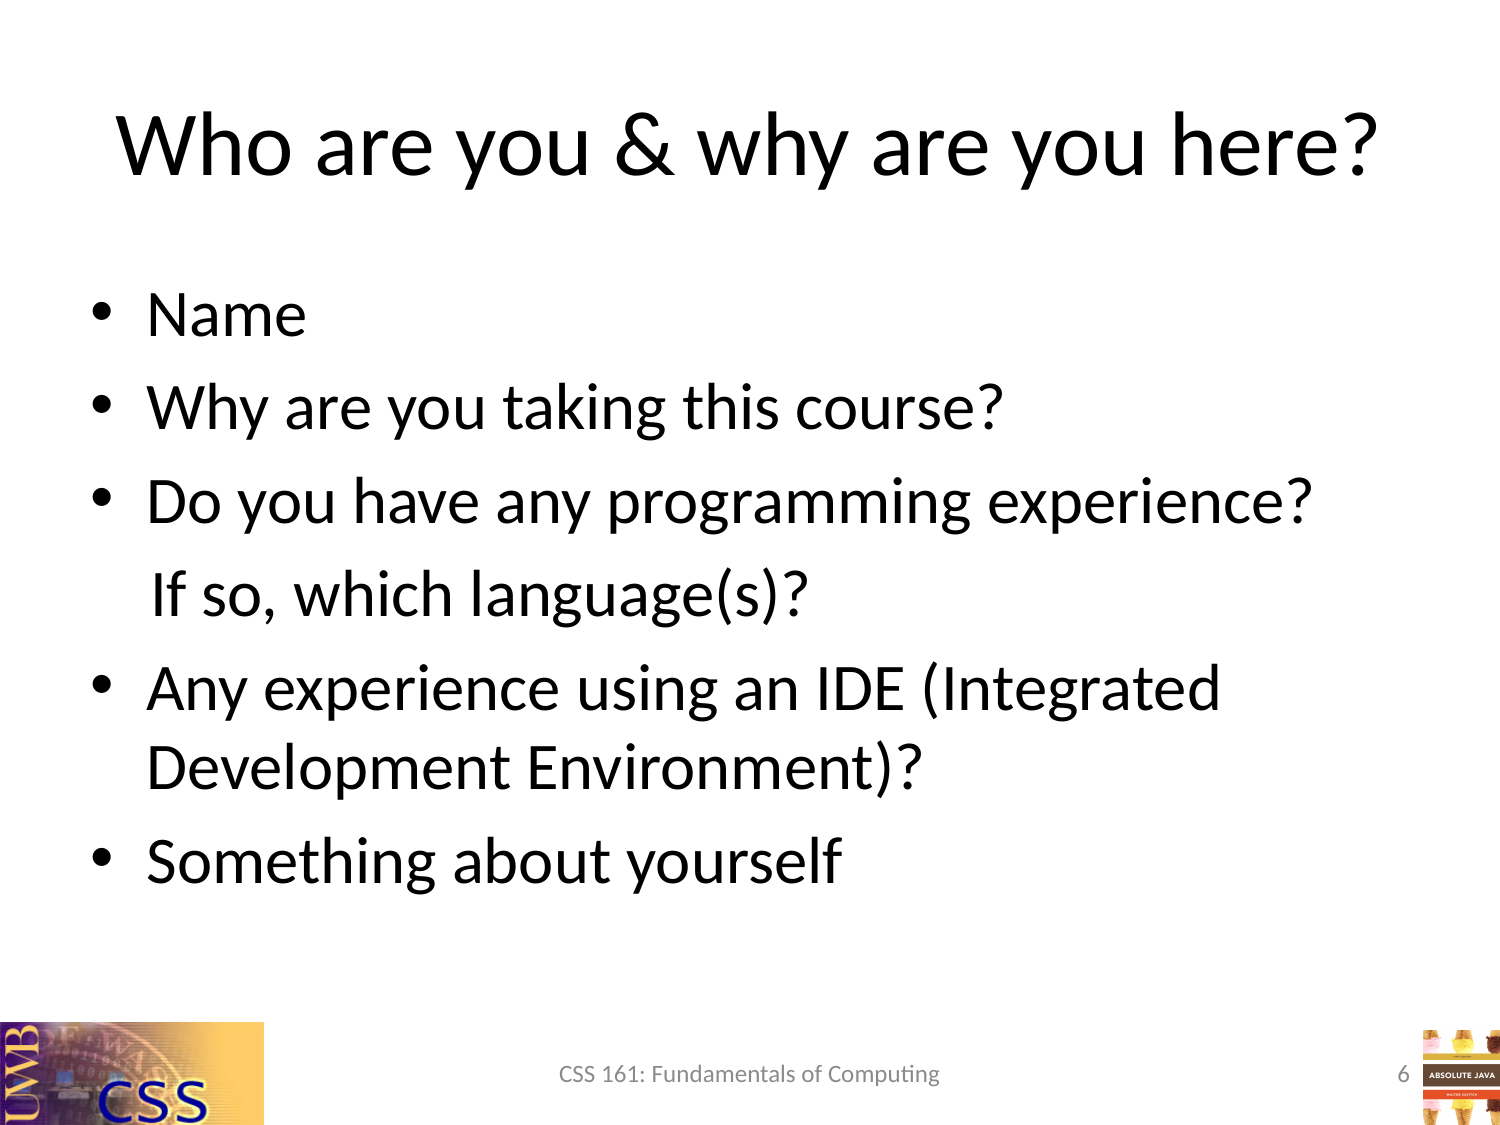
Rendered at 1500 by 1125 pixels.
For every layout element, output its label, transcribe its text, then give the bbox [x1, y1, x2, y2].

footer CSS 161: Fundamentals of Computing [512, 1042, 988, 1103]
picture [1423, 1030, 1500, 1125]
list Name Why are you taking this course? Do you have any programming experience? If so, which language(s)? Any experience using an IDE (Integrated Development Environment)? Something about yourself [75, 262, 1425, 1005]
slide_number 6 [1074, 1042, 1425, 1103]
title Who are you & why are you here? [75, 45, 1425, 233]
picture [0, 1022, 264, 1125]
